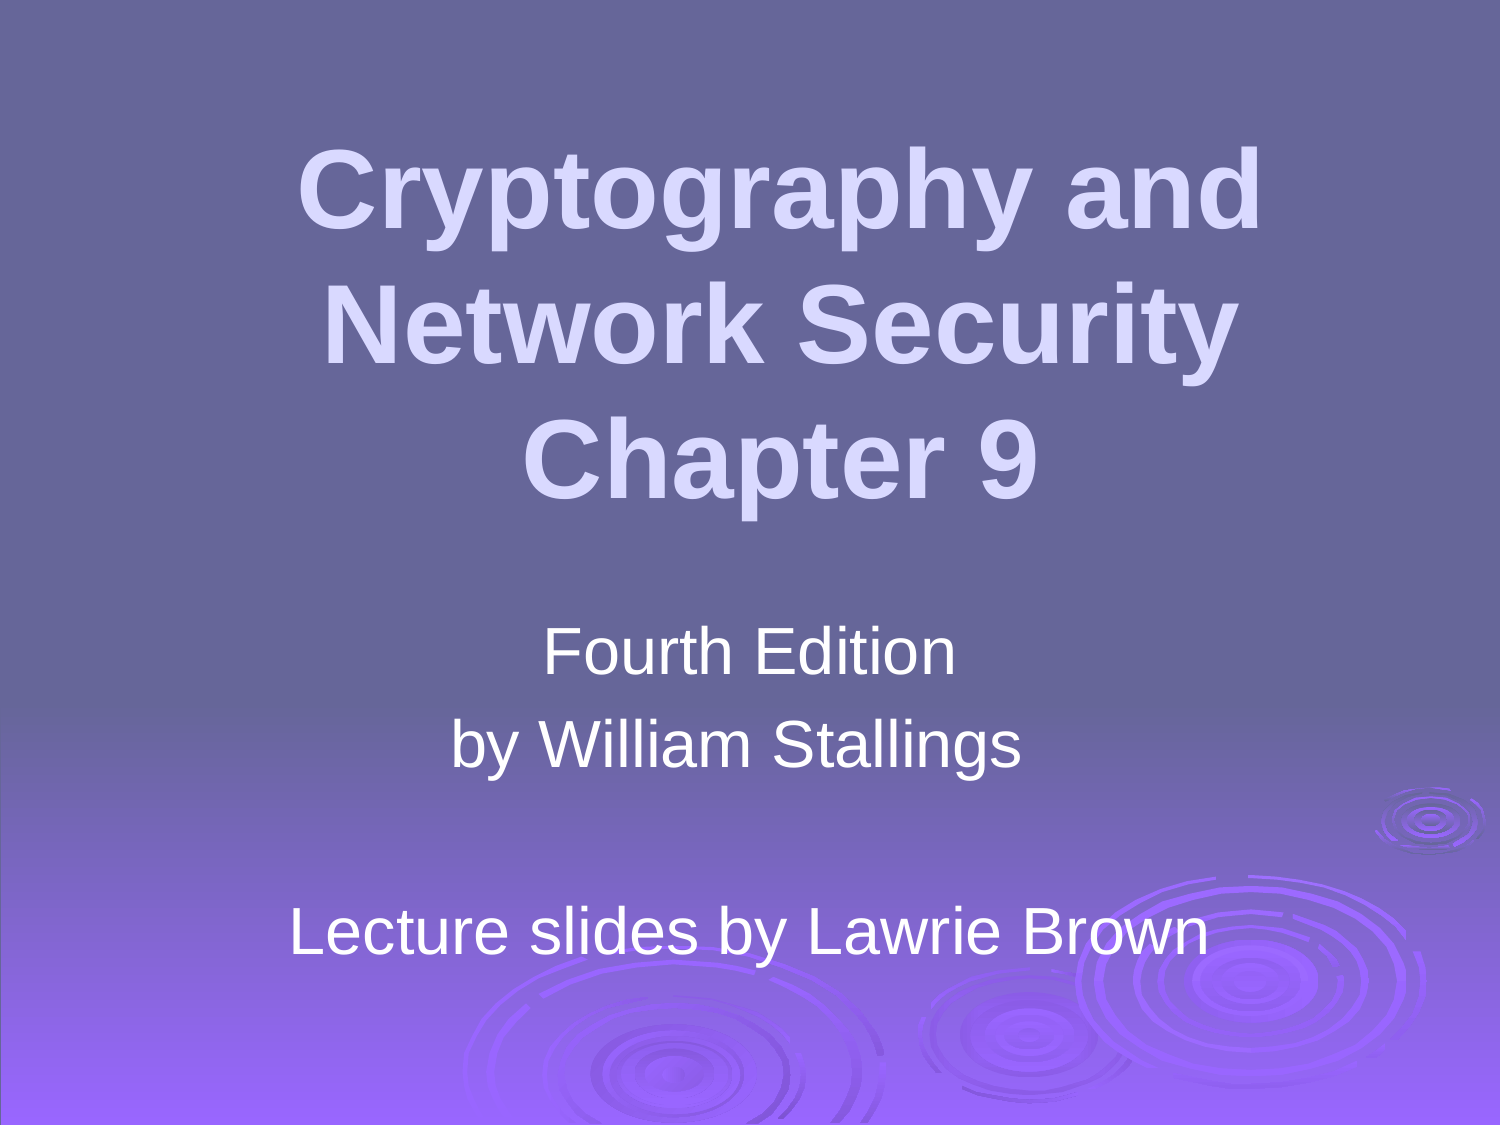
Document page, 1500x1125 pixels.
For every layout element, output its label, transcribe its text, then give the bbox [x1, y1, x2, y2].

subtitle Fourth Edition by William Stallings Lecture slides by Lawrie Brown [224, 599, 1276, 1039]
title Cryptography and Network Security Chapter 9 [137, 74, 1426, 529]
